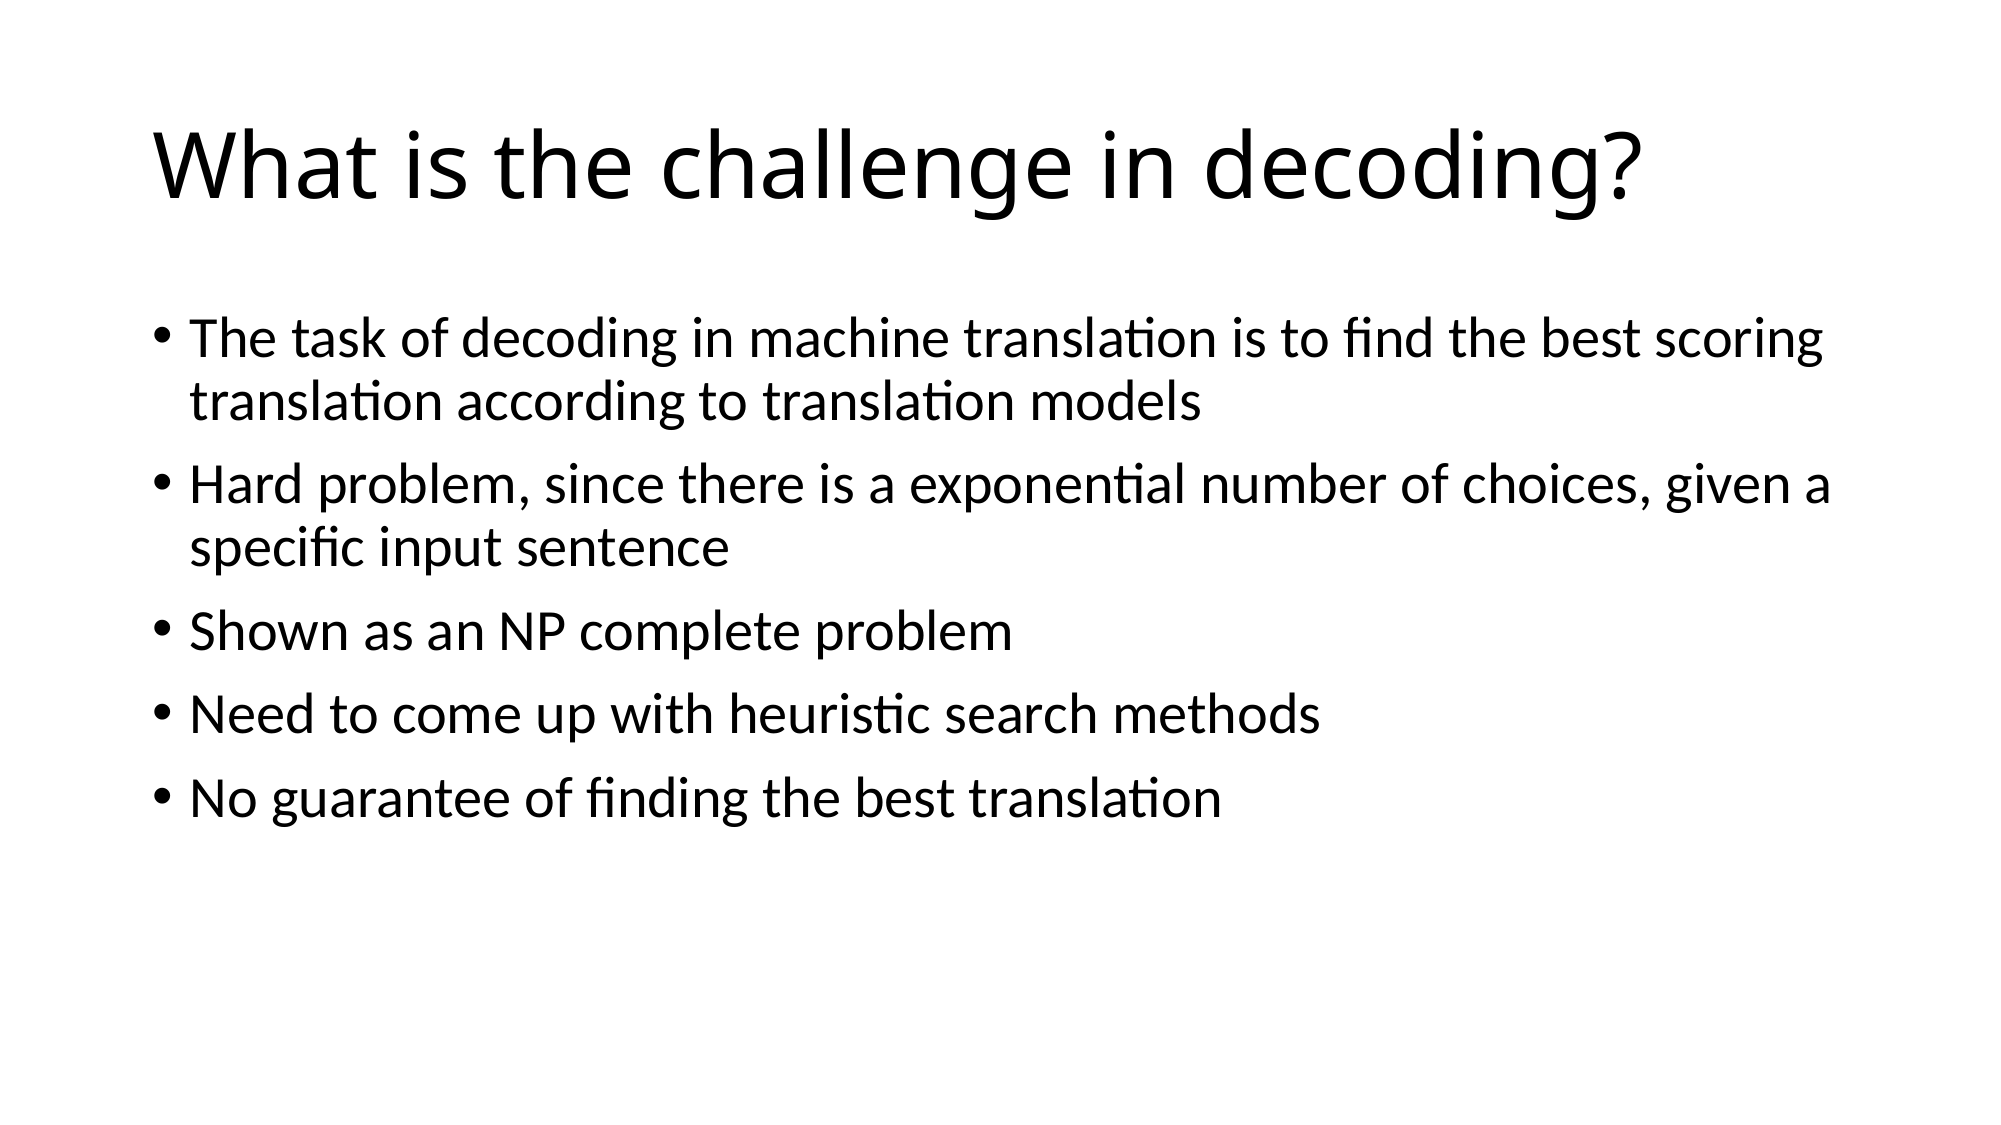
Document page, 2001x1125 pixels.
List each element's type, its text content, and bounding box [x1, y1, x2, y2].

list The task of decoding in machine translation is to find the best scoring translation according to translation models Hard problem, since there is a exponential number of choices, given a specific input sentence Shown as an NP complete problem Need to come up with heuristic search methods No guarantee of finding the best translation [137, 299, 1863, 1014]
title What is the challenge in decoding? [137, 59, 1863, 278]
